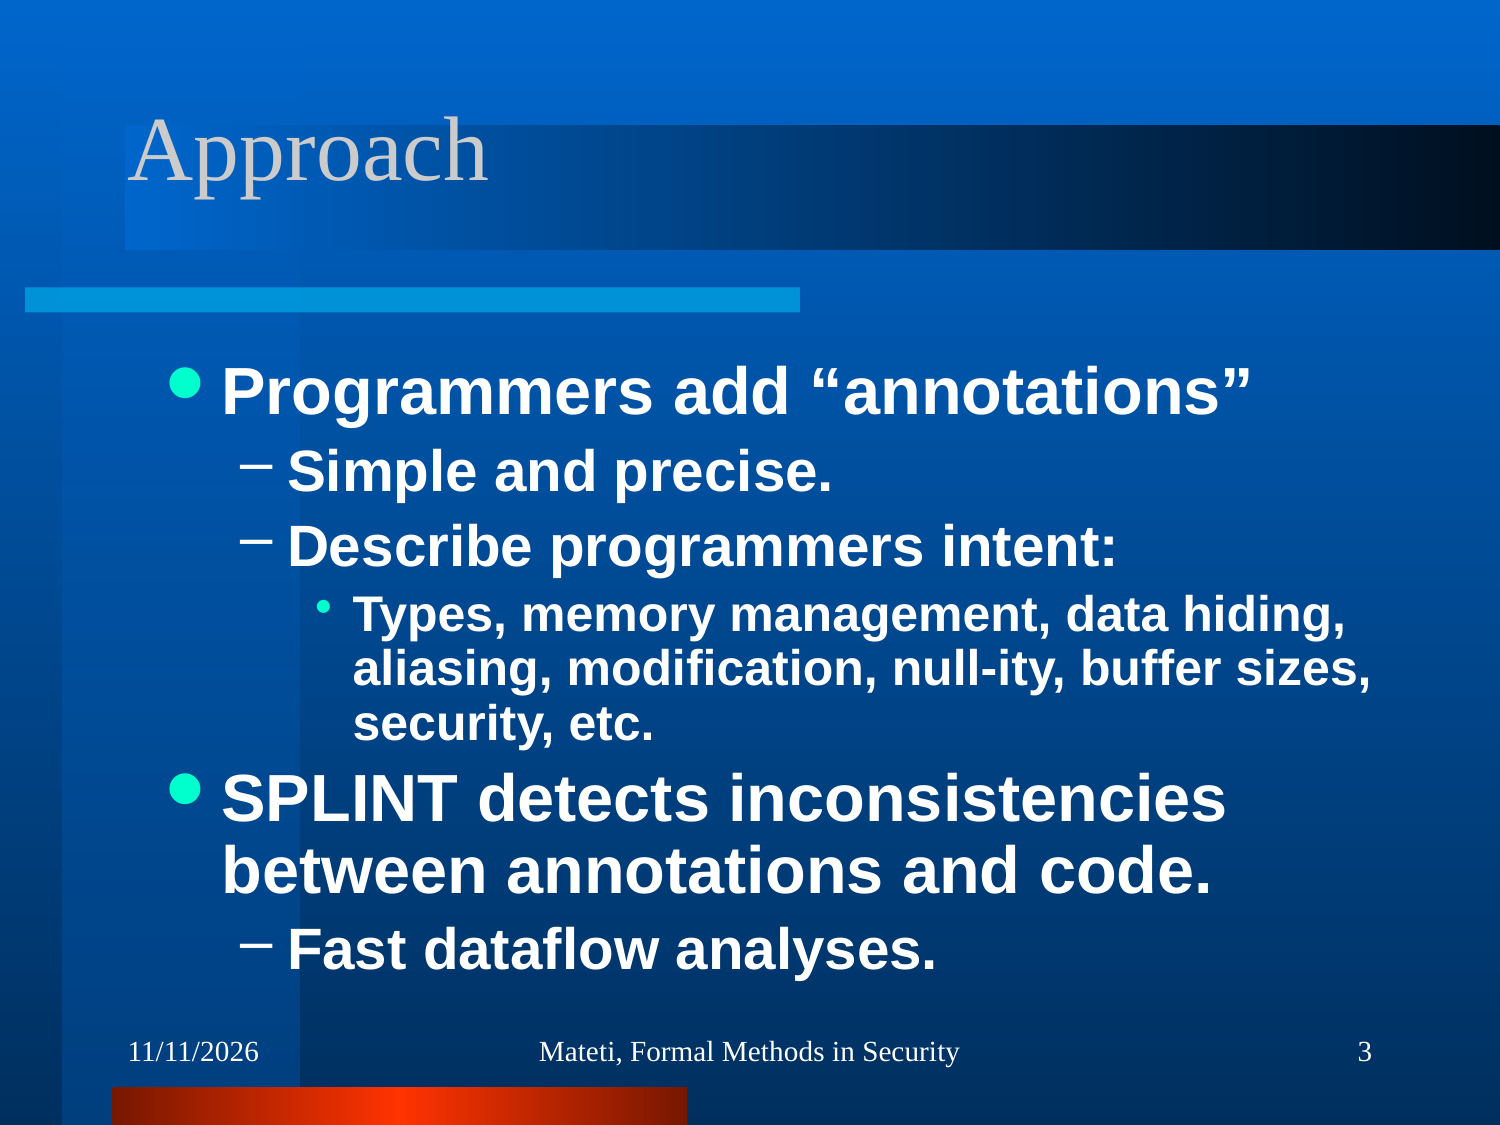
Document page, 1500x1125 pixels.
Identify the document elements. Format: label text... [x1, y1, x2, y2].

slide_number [112, 1012, 426, 1088]
slide_number 3 [1074, 1026, 1388, 1088]
title Approach [112, 49, 1388, 238]
list Programmers add “annotations” Simple and precise. Describe programmers intent: Types, memory management, data hiding, aliasing, modification, null-ity, buffer sizes, security, etc. SPLINT detects inconsistencies between annotations and code. Fast dataflow analyses. [149, 349, 1426, 1026]
footer Mateti, Formal Methods in Security [512, 1026, 988, 1088]
